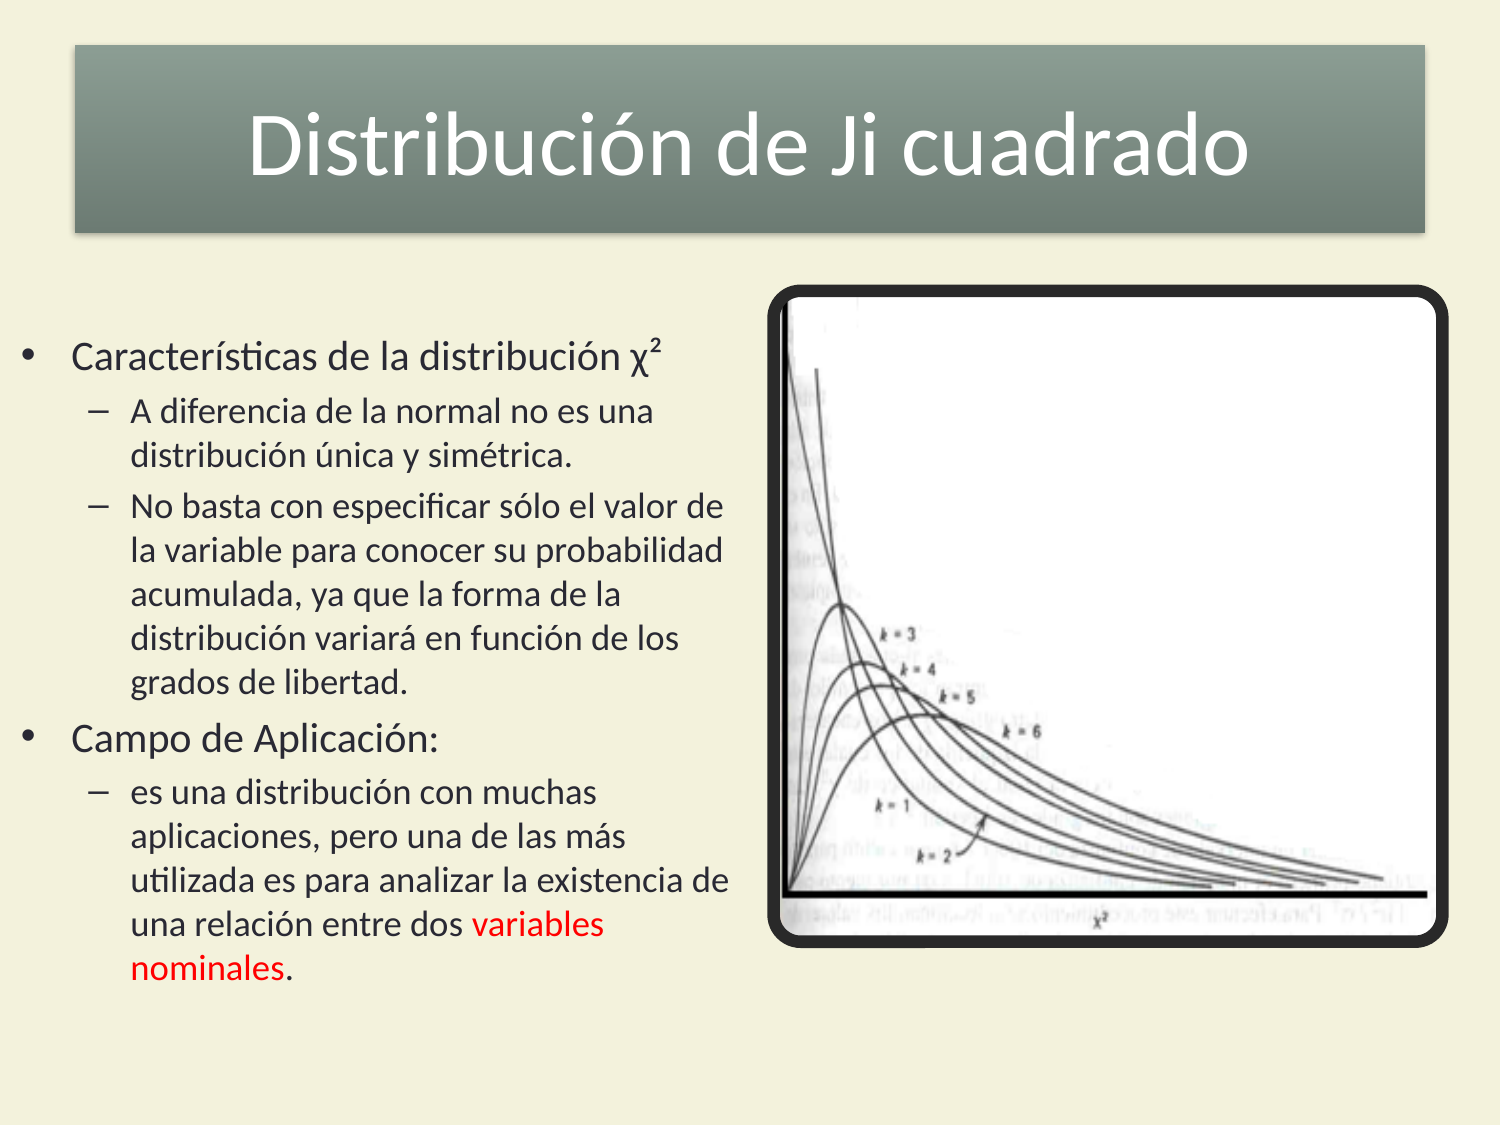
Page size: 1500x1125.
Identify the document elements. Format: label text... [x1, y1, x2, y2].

title Distribución de Ji cuadrado [75, 45, 1425, 233]
picture [773, 290, 1443, 942]
list Características de la distribución χ² A diferencia de la normal no es una distribución única y simétrica. No basta con especificar sólo el valor de la variable para conocer su probabilidad acumulada, ya que la forma de la distribución variará en función de los grados de libertad. Campo de Aplicación: es una distribución con muchas aplicaciones, pero una de las más utilizada es para analizar la existencia de una relación entre dos variables nominales. [5, 262, 764, 1005]
